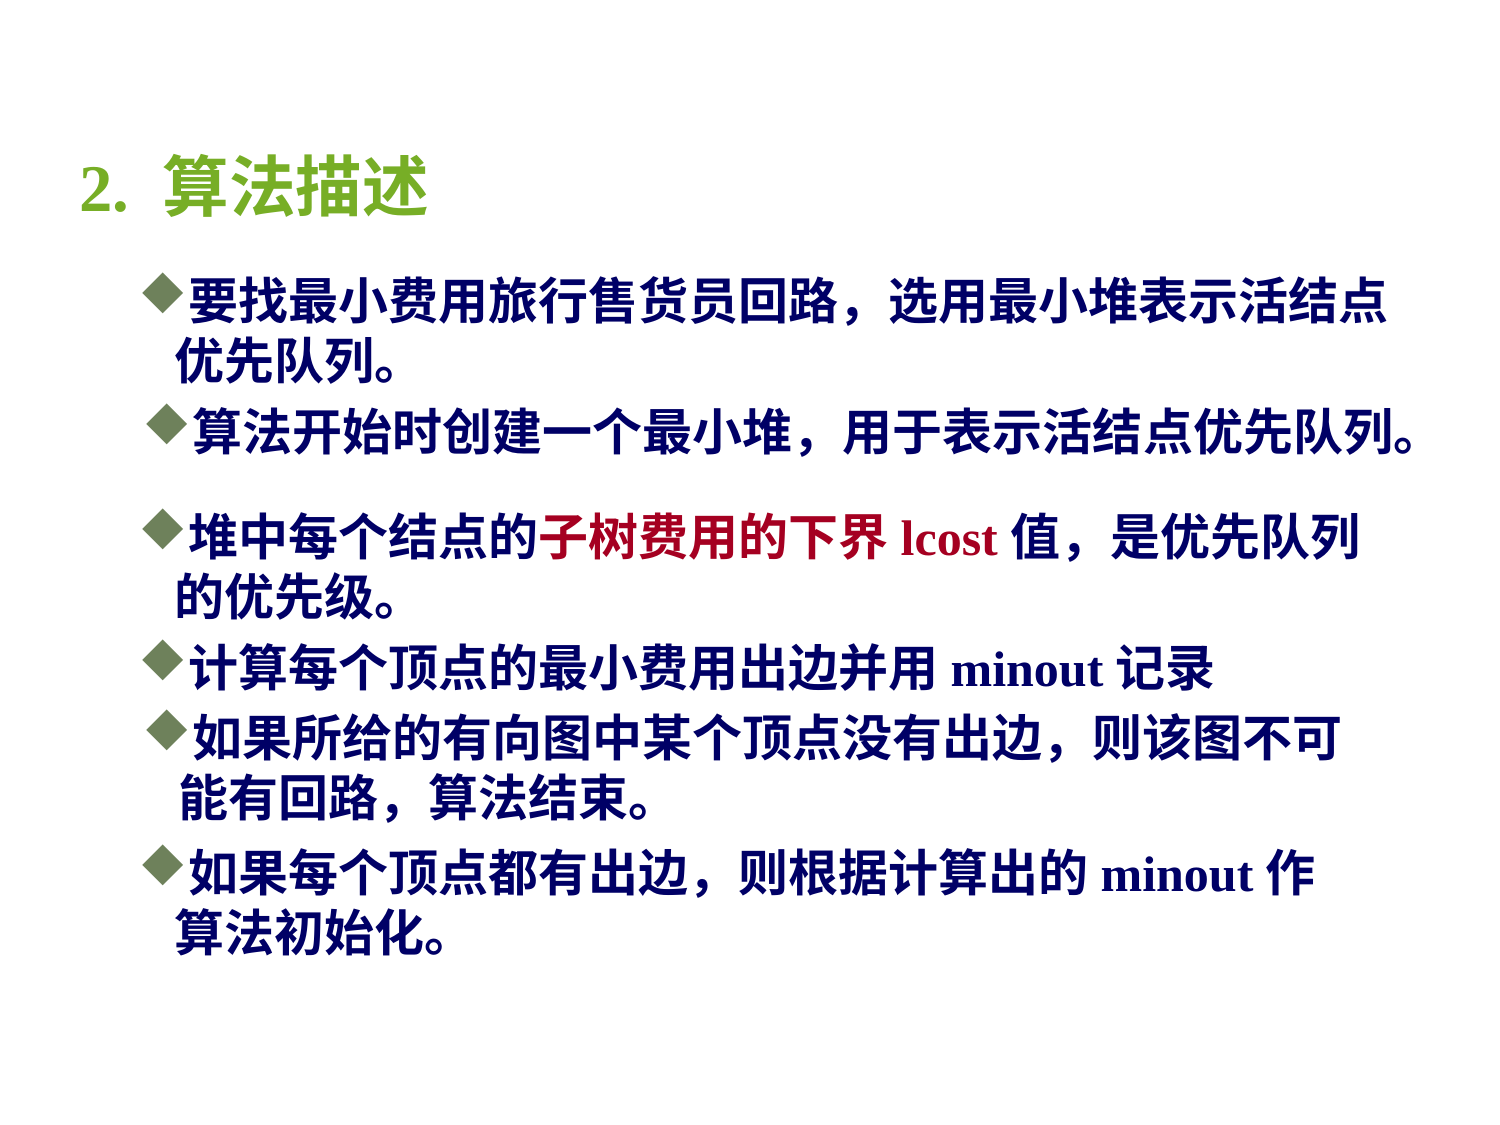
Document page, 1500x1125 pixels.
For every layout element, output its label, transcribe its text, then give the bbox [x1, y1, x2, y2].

text_box 如果所给的有向图中某个顶点没有出边，则该图不可能有回路，算法结束。 [128, 699, 1400, 834]
text_box 算法开始时创建一个最小堆，用于表示活结点优先队列。 [128, 392, 1459, 468]
text_box 堆中每个结点的子树费用的下界lcost值，是优先队列的优先级。 [123, 498, 1424, 629]
text_box 2. 算法描述 [64, 137, 1040, 232]
text_box 计算每个顶点的最小费用出边并用minout记录 [123, 629, 1424, 704]
text_box 要找最小费用旅行售货员回路，选用最小堆表示活结点优先队列。 [123, 262, 1424, 397]
text_box 如果每个顶点都有出边，则根据计算出的minout作算法初始化。 [123, 834, 1365, 969]
